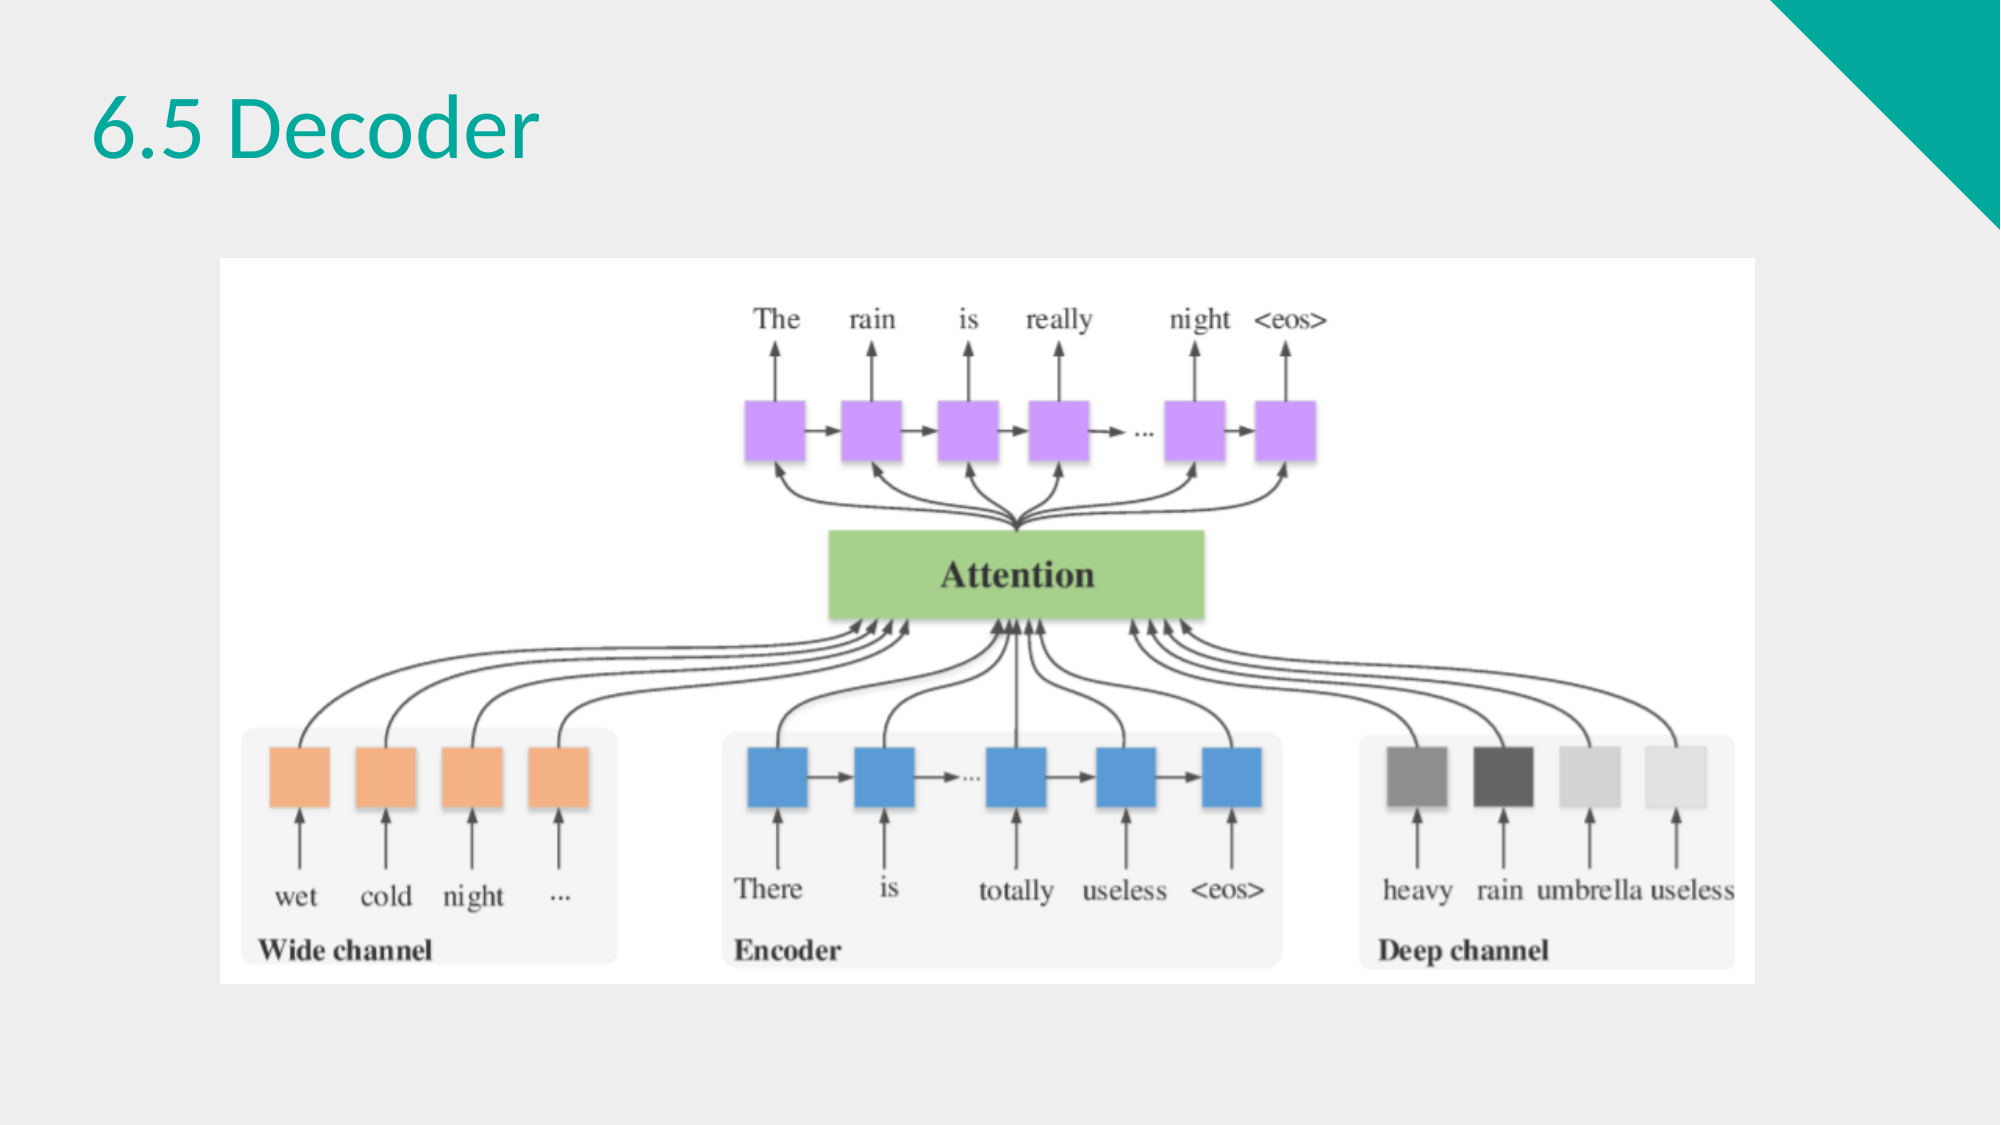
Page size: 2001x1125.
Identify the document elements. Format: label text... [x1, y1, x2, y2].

picture [220, 258, 1755, 984]
text_box [1770, 0, 2000, 230]
title 6.5 Decoder [75, 20, 1800, 238]
